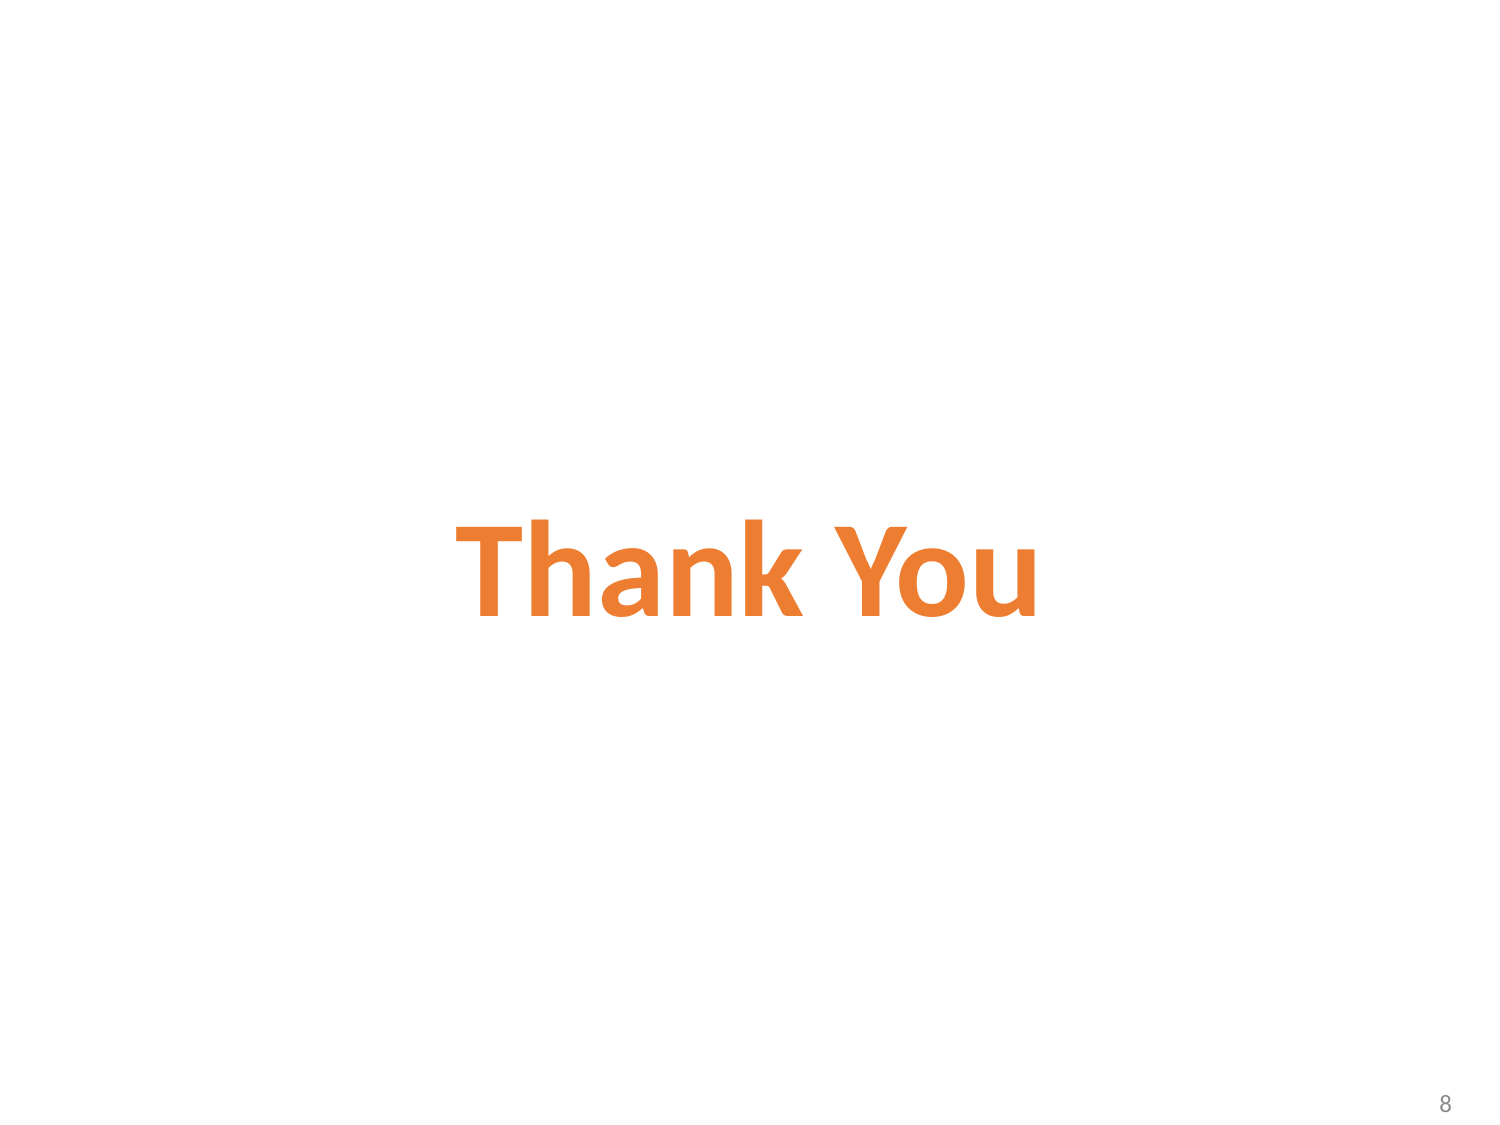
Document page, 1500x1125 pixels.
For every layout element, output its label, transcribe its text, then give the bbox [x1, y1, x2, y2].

text_box Thank You [440, 471, 1060, 652]
slide_number 8 [1390, 1079, 1468, 1125]
